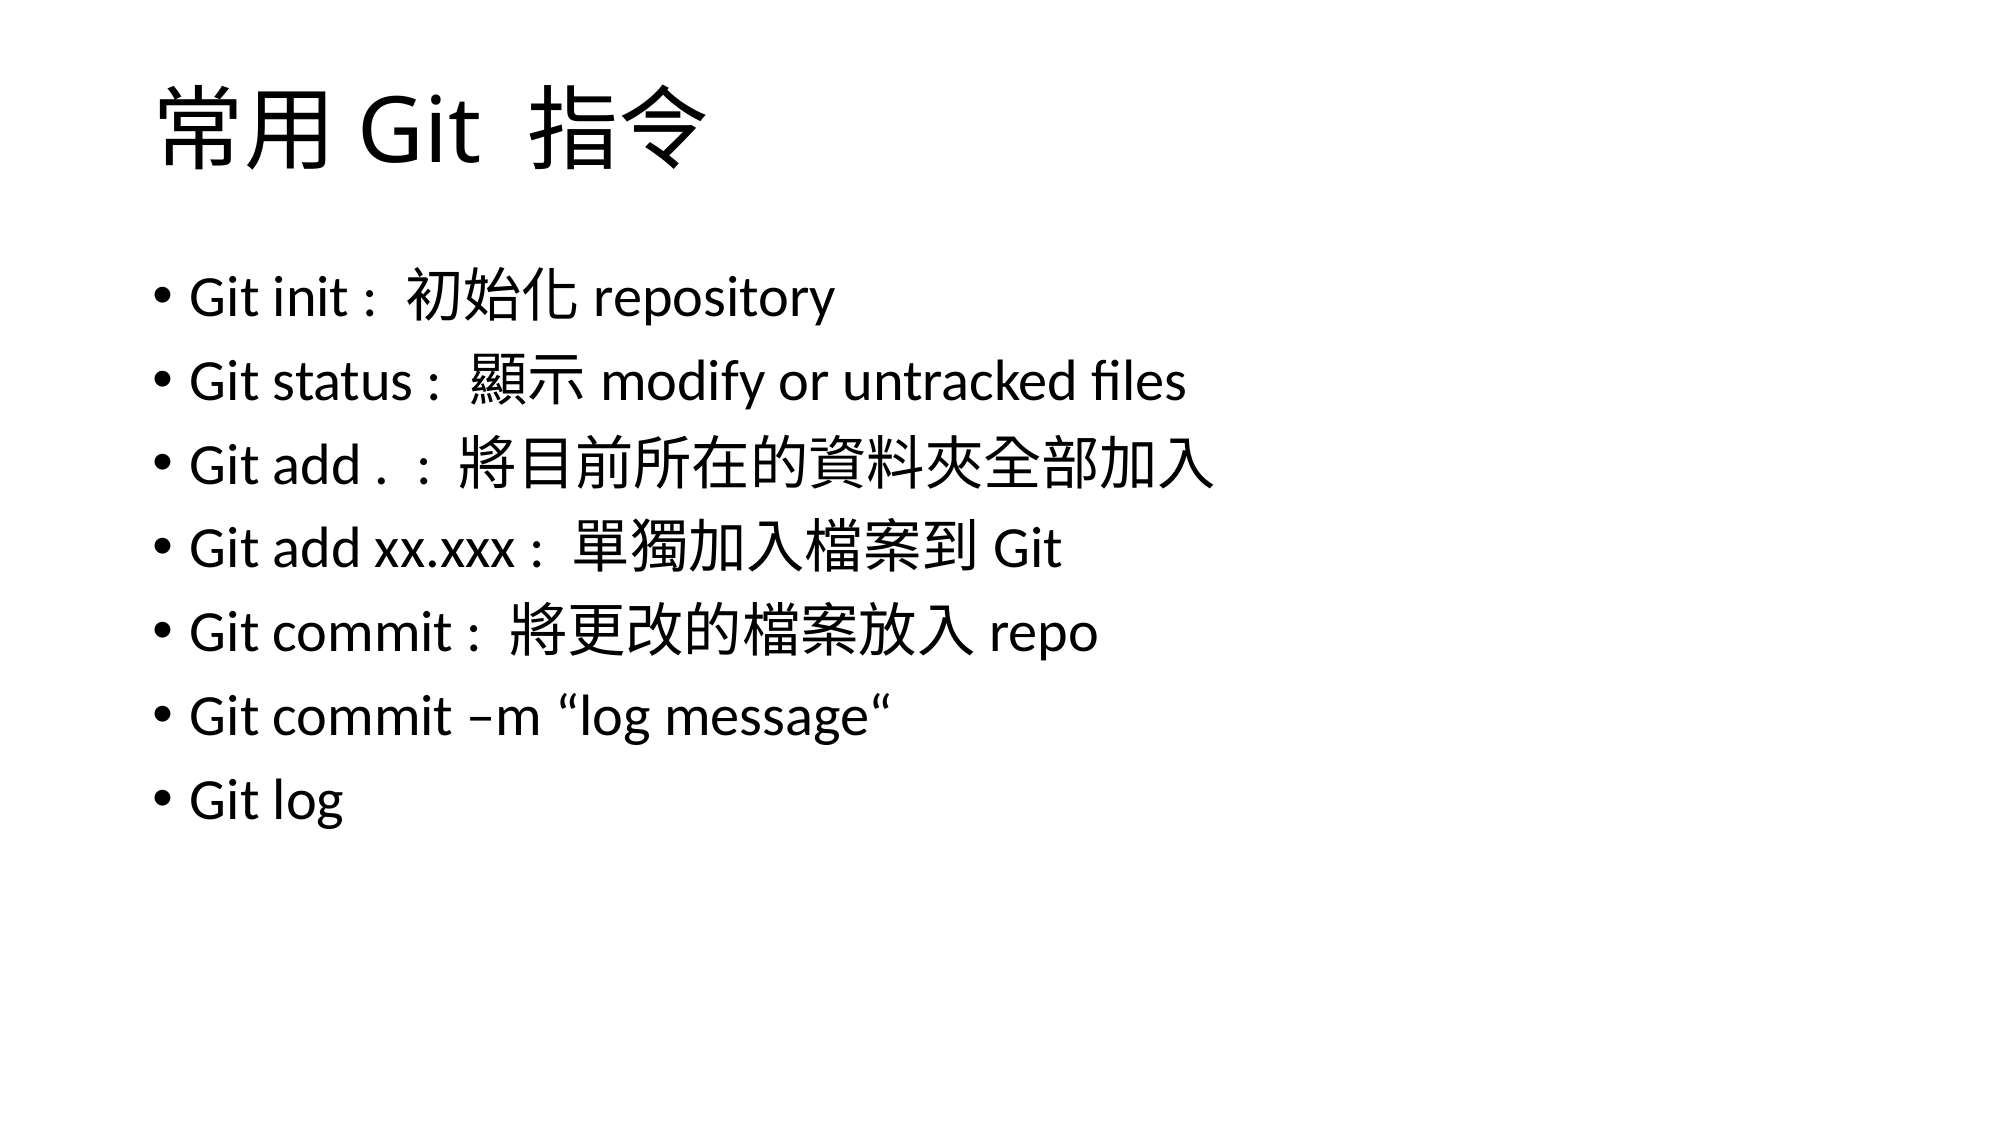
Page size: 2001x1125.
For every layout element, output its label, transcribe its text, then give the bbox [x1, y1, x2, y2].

list Git init : 初始化repository Git status : 顯示modify or untracked files Git add . : 將目前所在的資料夾全部加入 Git add xx.xxx : 單獨加入檔案到Git Git commit : 將更改的檔案放入repo Git commit –m “log message“ Git log [137, 258, 1825, 1048]
title 常用Git 指令 [137, 59, 1863, 205]
